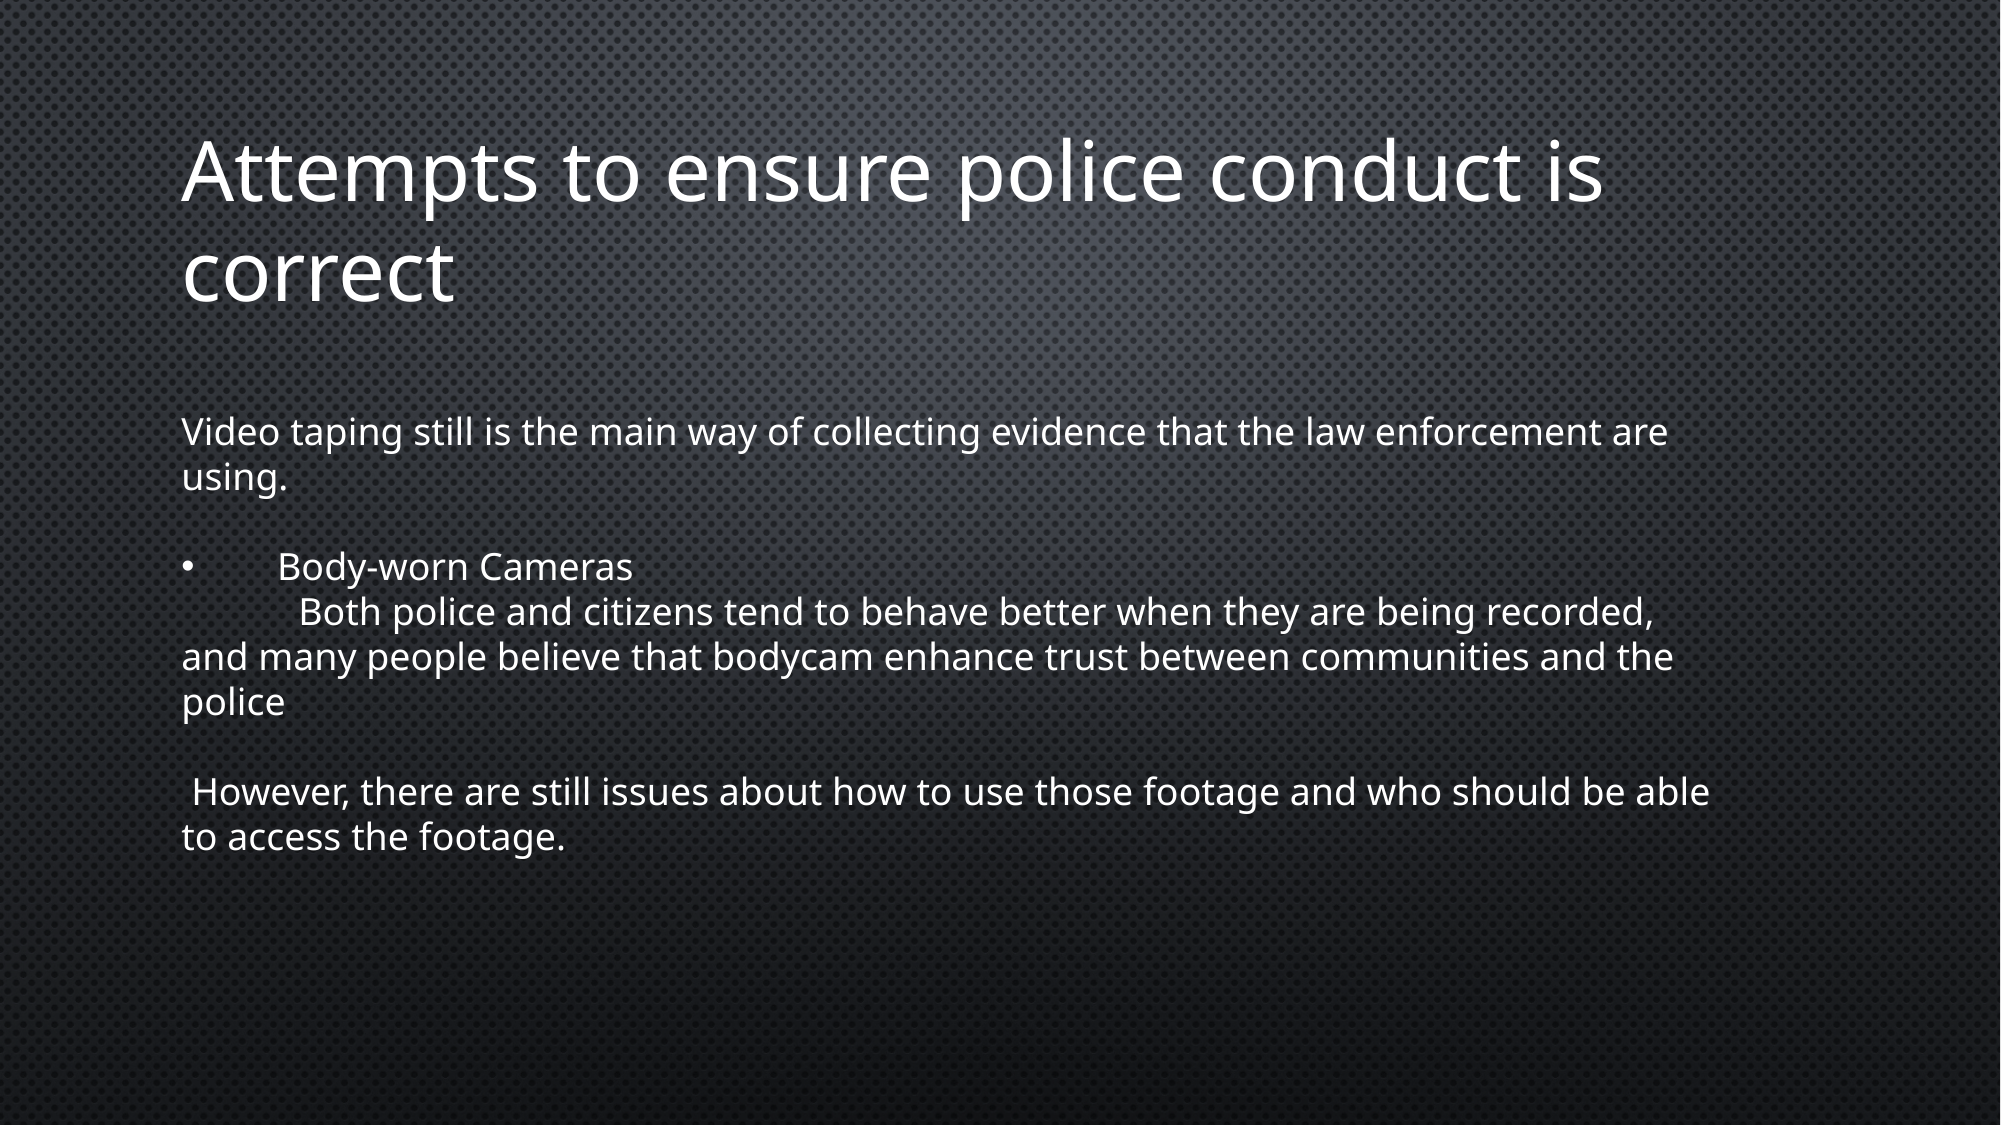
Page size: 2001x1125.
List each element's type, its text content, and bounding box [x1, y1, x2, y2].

text_box Attempts to ensure police conduct is correct Video taping still is the main way of collecting evidence that the law enforcement are using. Body-worn Cameras Both police and citizens tend to behave better when they are being recorded, and many people believe that bodycam enhance trust between communities and the police However, there are still issues about how to use those footage and who should be able to access the footage. [166, 111, 1735, 911]
